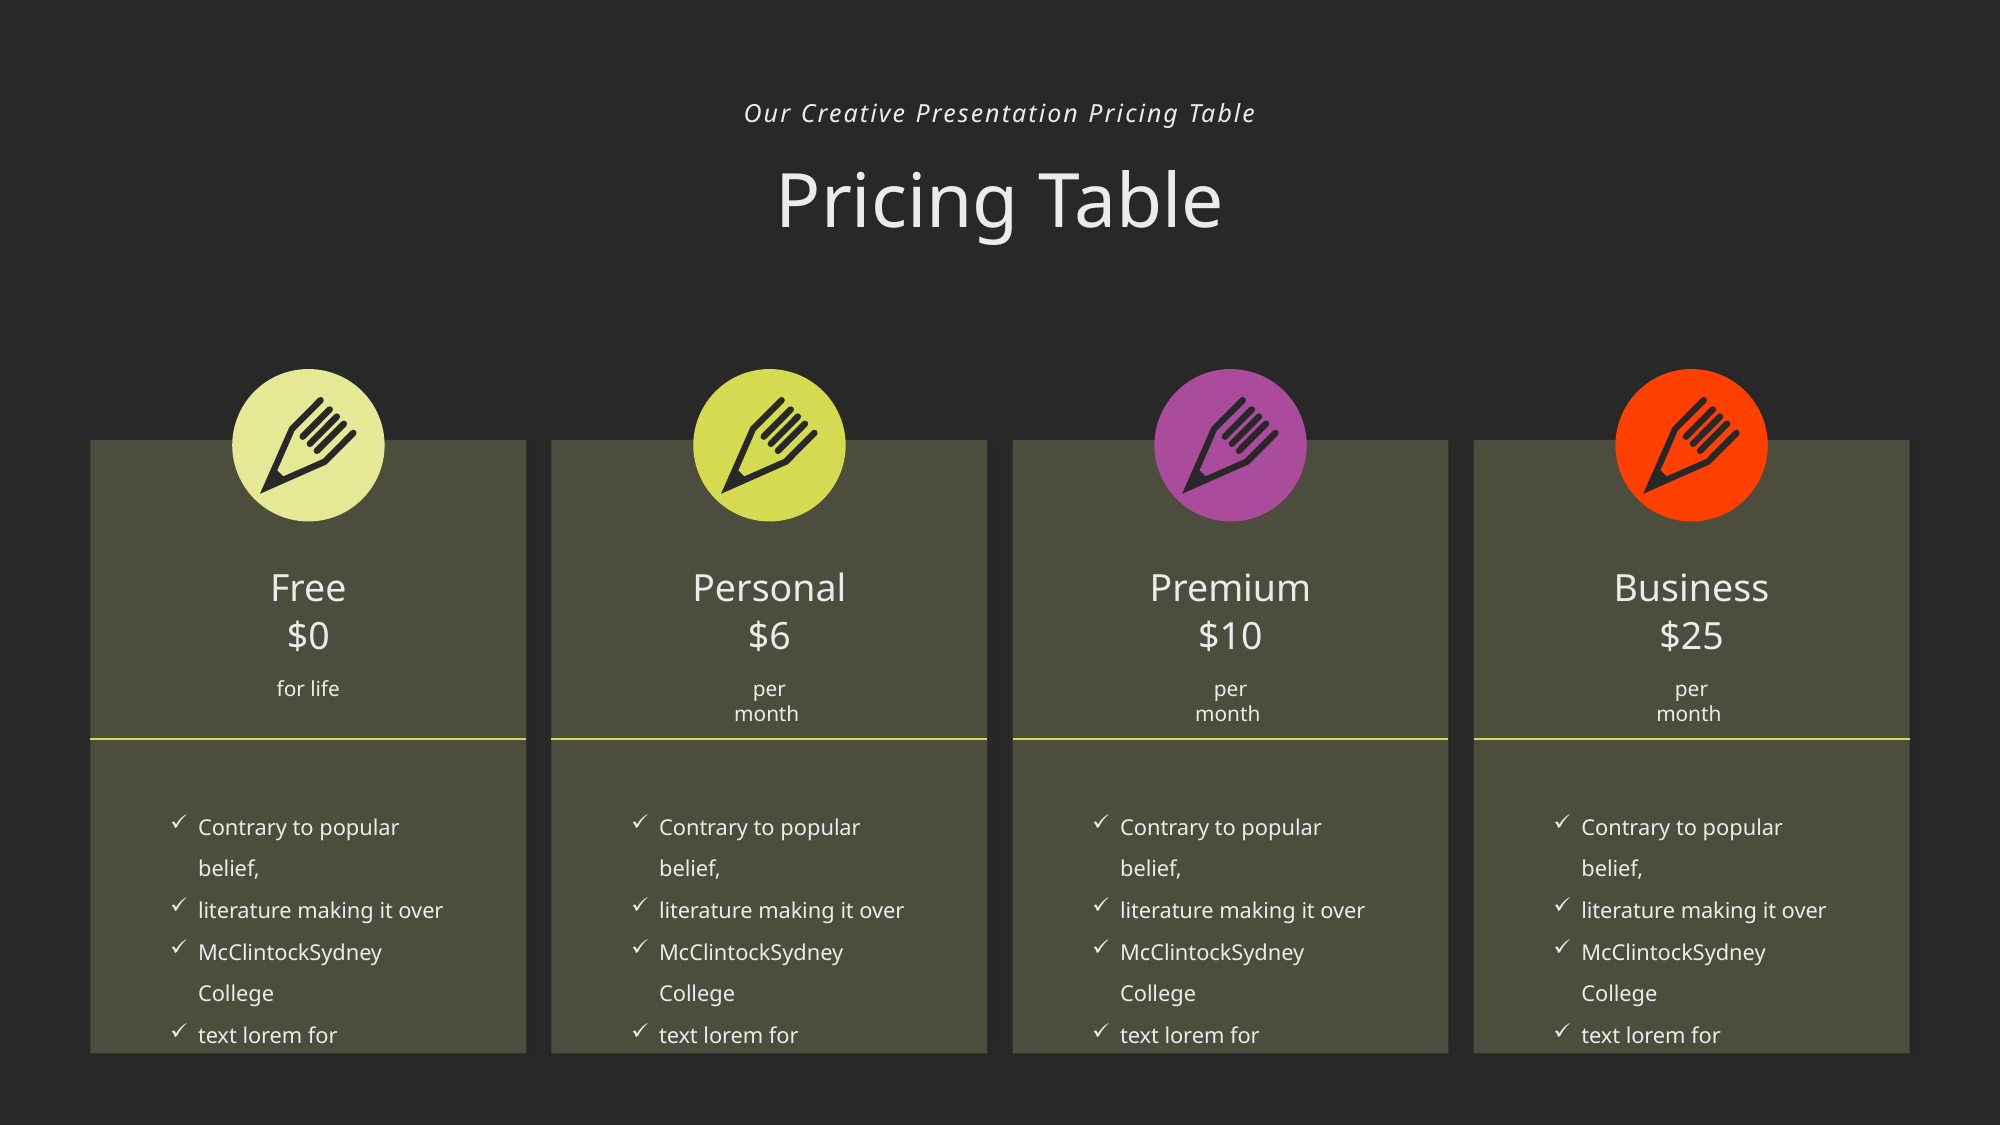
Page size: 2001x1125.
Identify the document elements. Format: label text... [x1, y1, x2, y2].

text_box Contrary to popular belief, literature making it over McClintockSydney College text lorem for [155, 790, 462, 1056]
text_box Pricing Table [672, 145, 1327, 251]
text_box per month [1166, 668, 1295, 733]
text_box Our Creative Presentation Pricing Table [693, 90, 1307, 136]
text_box Free $0 [232, 553, 385, 665]
text_box [1613, 367, 1770, 524]
text_box [691, 367, 848, 524]
text_box Personal $6 [614, 553, 924, 665]
text_box Contrary to popular belief, literature making it over McClintockSydney College text lorem for [1077, 790, 1384, 1056]
text_box per month [1627, 668, 1756, 733]
text_box [1472, 438, 1911, 1055]
text_box [550, 438, 989, 1055]
text_box for life [244, 668, 373, 708]
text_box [259, 396, 358, 495]
text_box per month [705, 668, 834, 733]
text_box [720, 396, 819, 495]
text_box [89, 438, 528, 1055]
text_box [1152, 367, 1309, 524]
text_box [1011, 438, 1450, 1055]
text_box Business $25 [1537, 553, 1846, 665]
text_box [230, 367, 387, 524]
text_box Contrary to popular belief, literature making it over McClintockSydney College text lorem for [1538, 790, 1845, 1056]
text_box Premium $10 [1075, 553, 1385, 665]
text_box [1181, 396, 1280, 495]
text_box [1642, 396, 1741, 495]
text_box Contrary to popular belief, literature making it over McClintockSydney College text lorem for [616, 790, 923, 1056]
